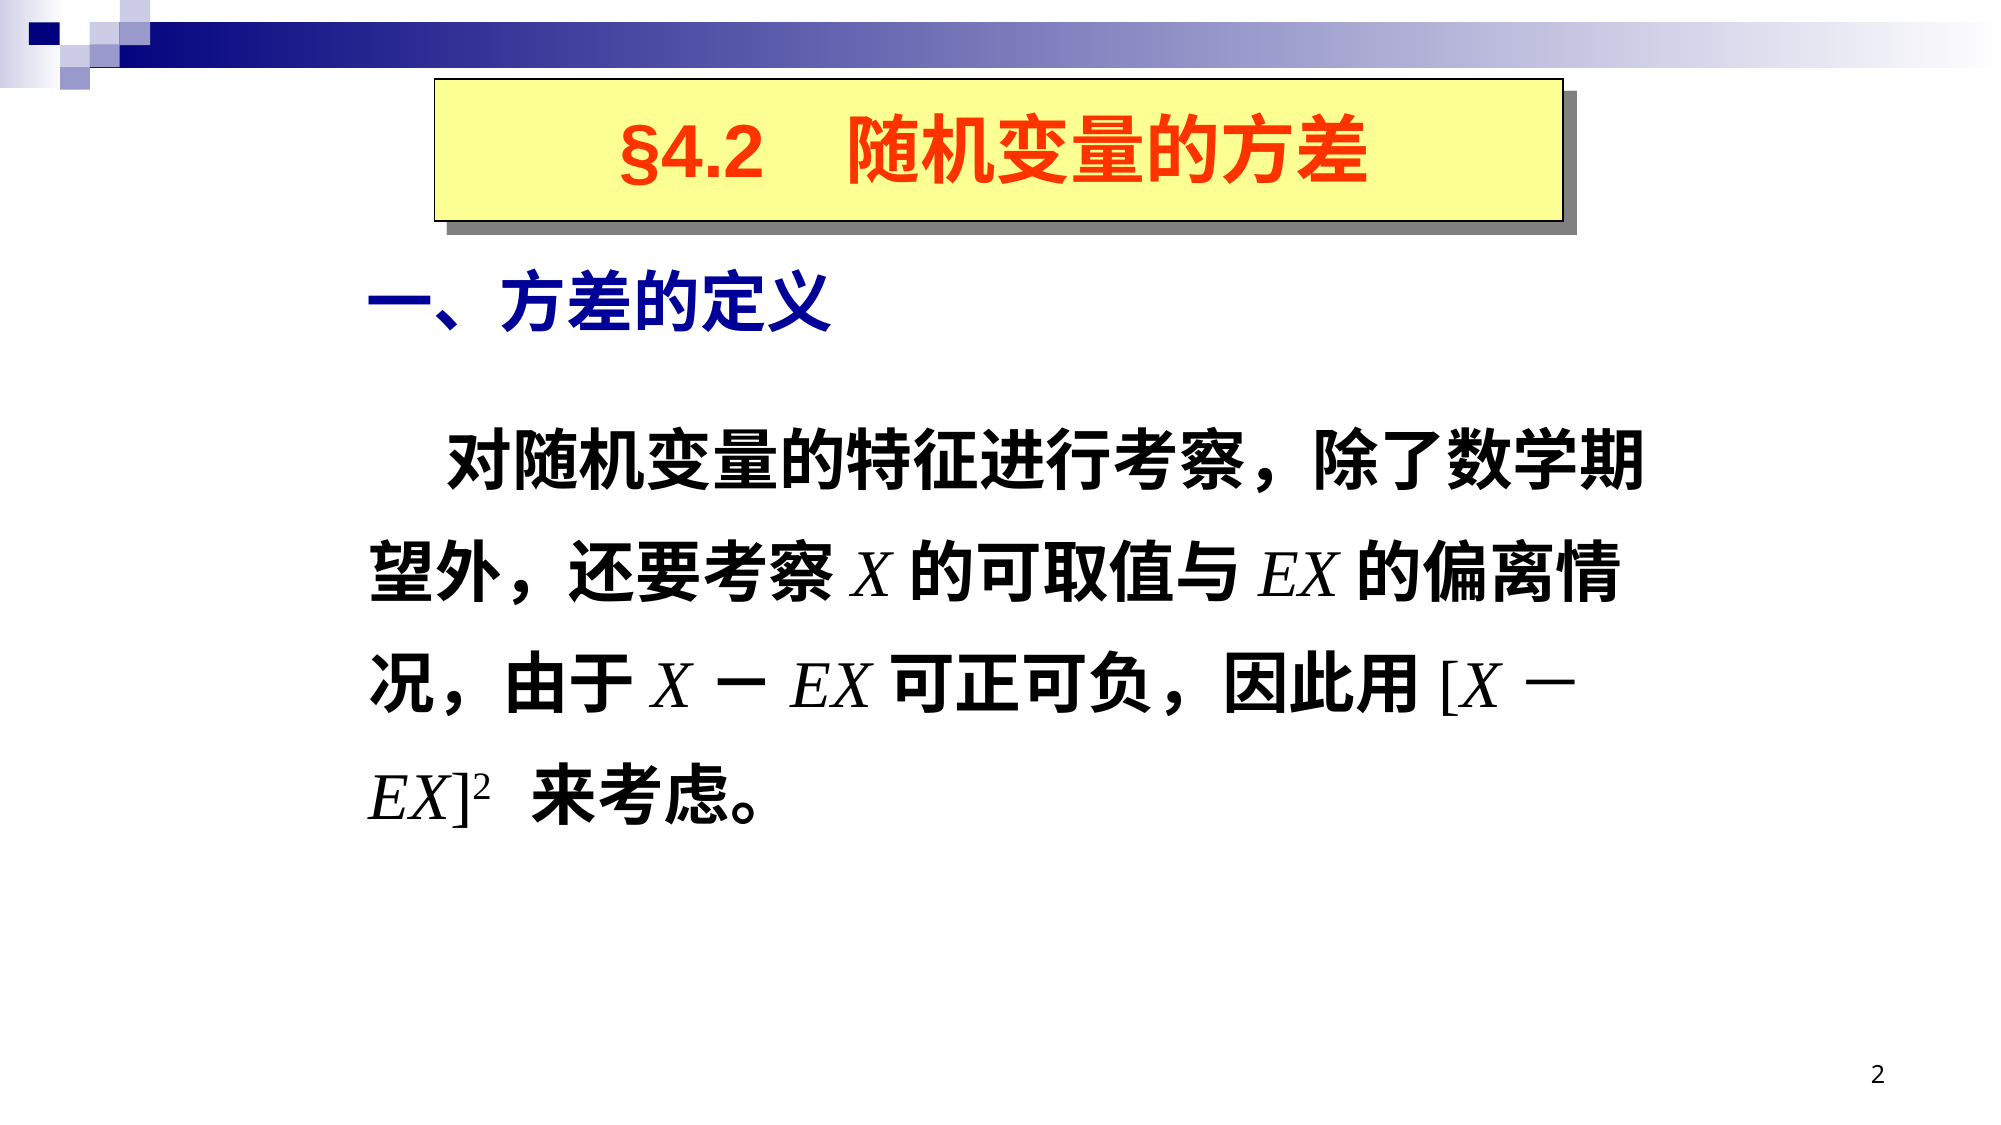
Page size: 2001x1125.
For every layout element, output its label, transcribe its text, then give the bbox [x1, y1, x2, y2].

slide_number 2 [1433, 1025, 1900, 1100]
text_box §4.2 随机变量的方差 [434, 79, 1563, 221]
text_box 对随机变量的特征进行考察，除了数学期望外，还要考察X的可取值与EX的偏离情况，由于X－EX可正可负，因此用[X－EX]2 来考虑。 [354, 378, 1686, 840]
text_box 一、方差的定义 [352, 253, 1046, 347]
